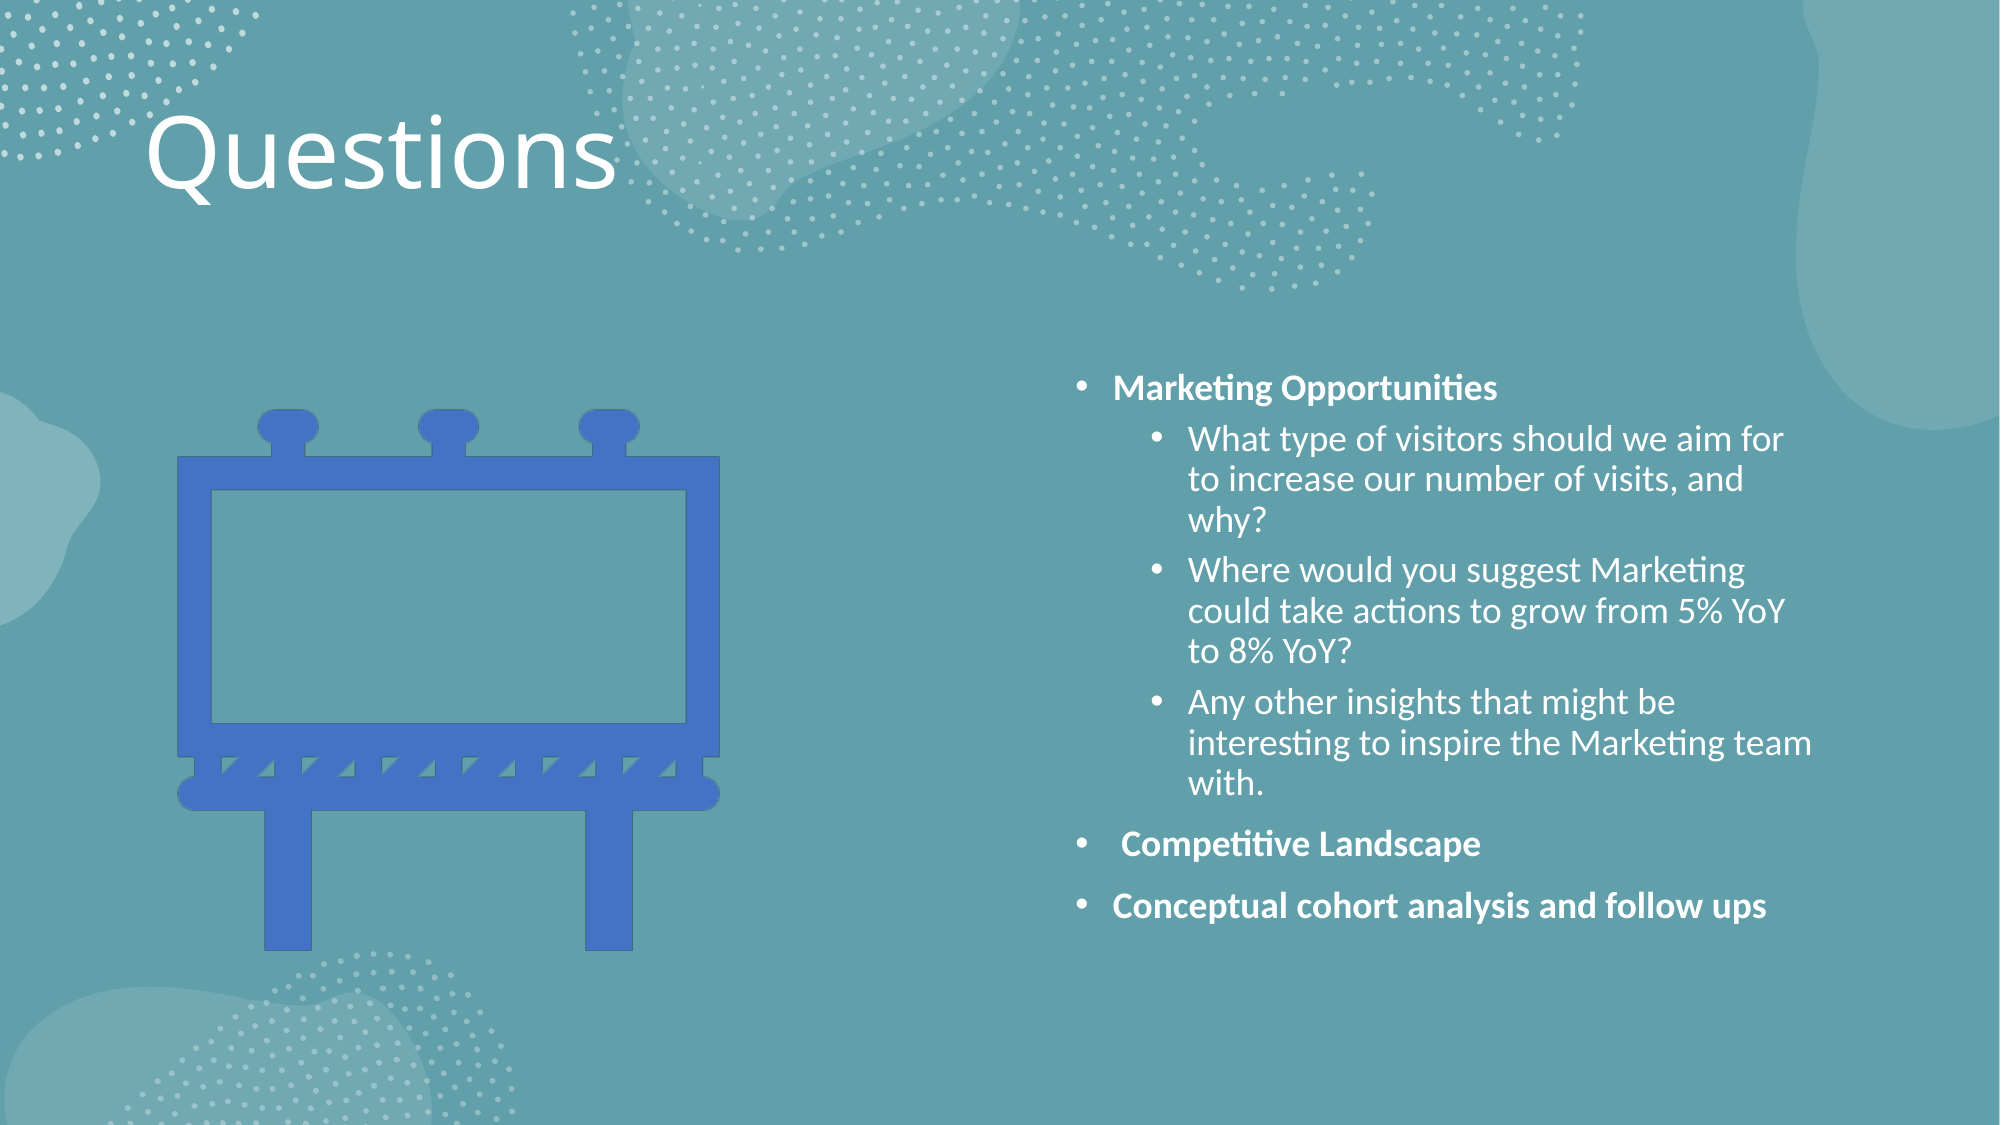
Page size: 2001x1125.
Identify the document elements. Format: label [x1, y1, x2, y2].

text_box [0, 0, 2000, 1125]
